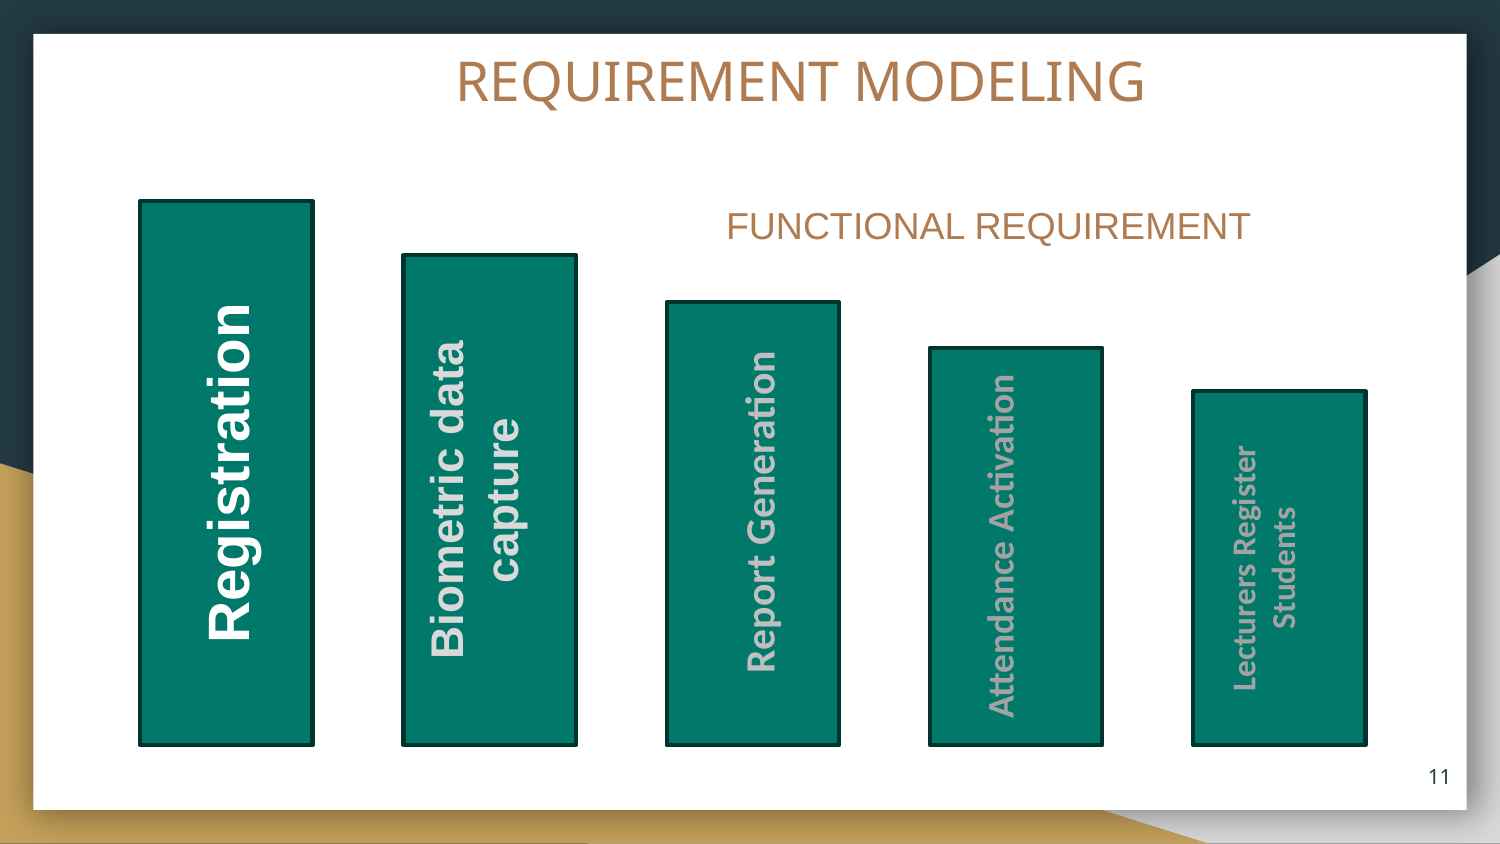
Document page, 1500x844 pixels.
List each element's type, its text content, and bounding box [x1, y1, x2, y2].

text_box FUNCTIONAL REQUIREMENT [711, 194, 1300, 255]
text_box Lecturers Register Students [1191, 389, 1368, 747]
title REQUIREMENT MODELING [237, 31, 1366, 158]
slide_number 11 [1376, 745, 1467, 810]
text_box Report Generation [665, 300, 841, 747]
text_box Attendance Activation [928, 346, 1104, 747]
text_box Registration [138, 199, 315, 747]
text_box Biometric data capture [401, 253, 578, 747]
